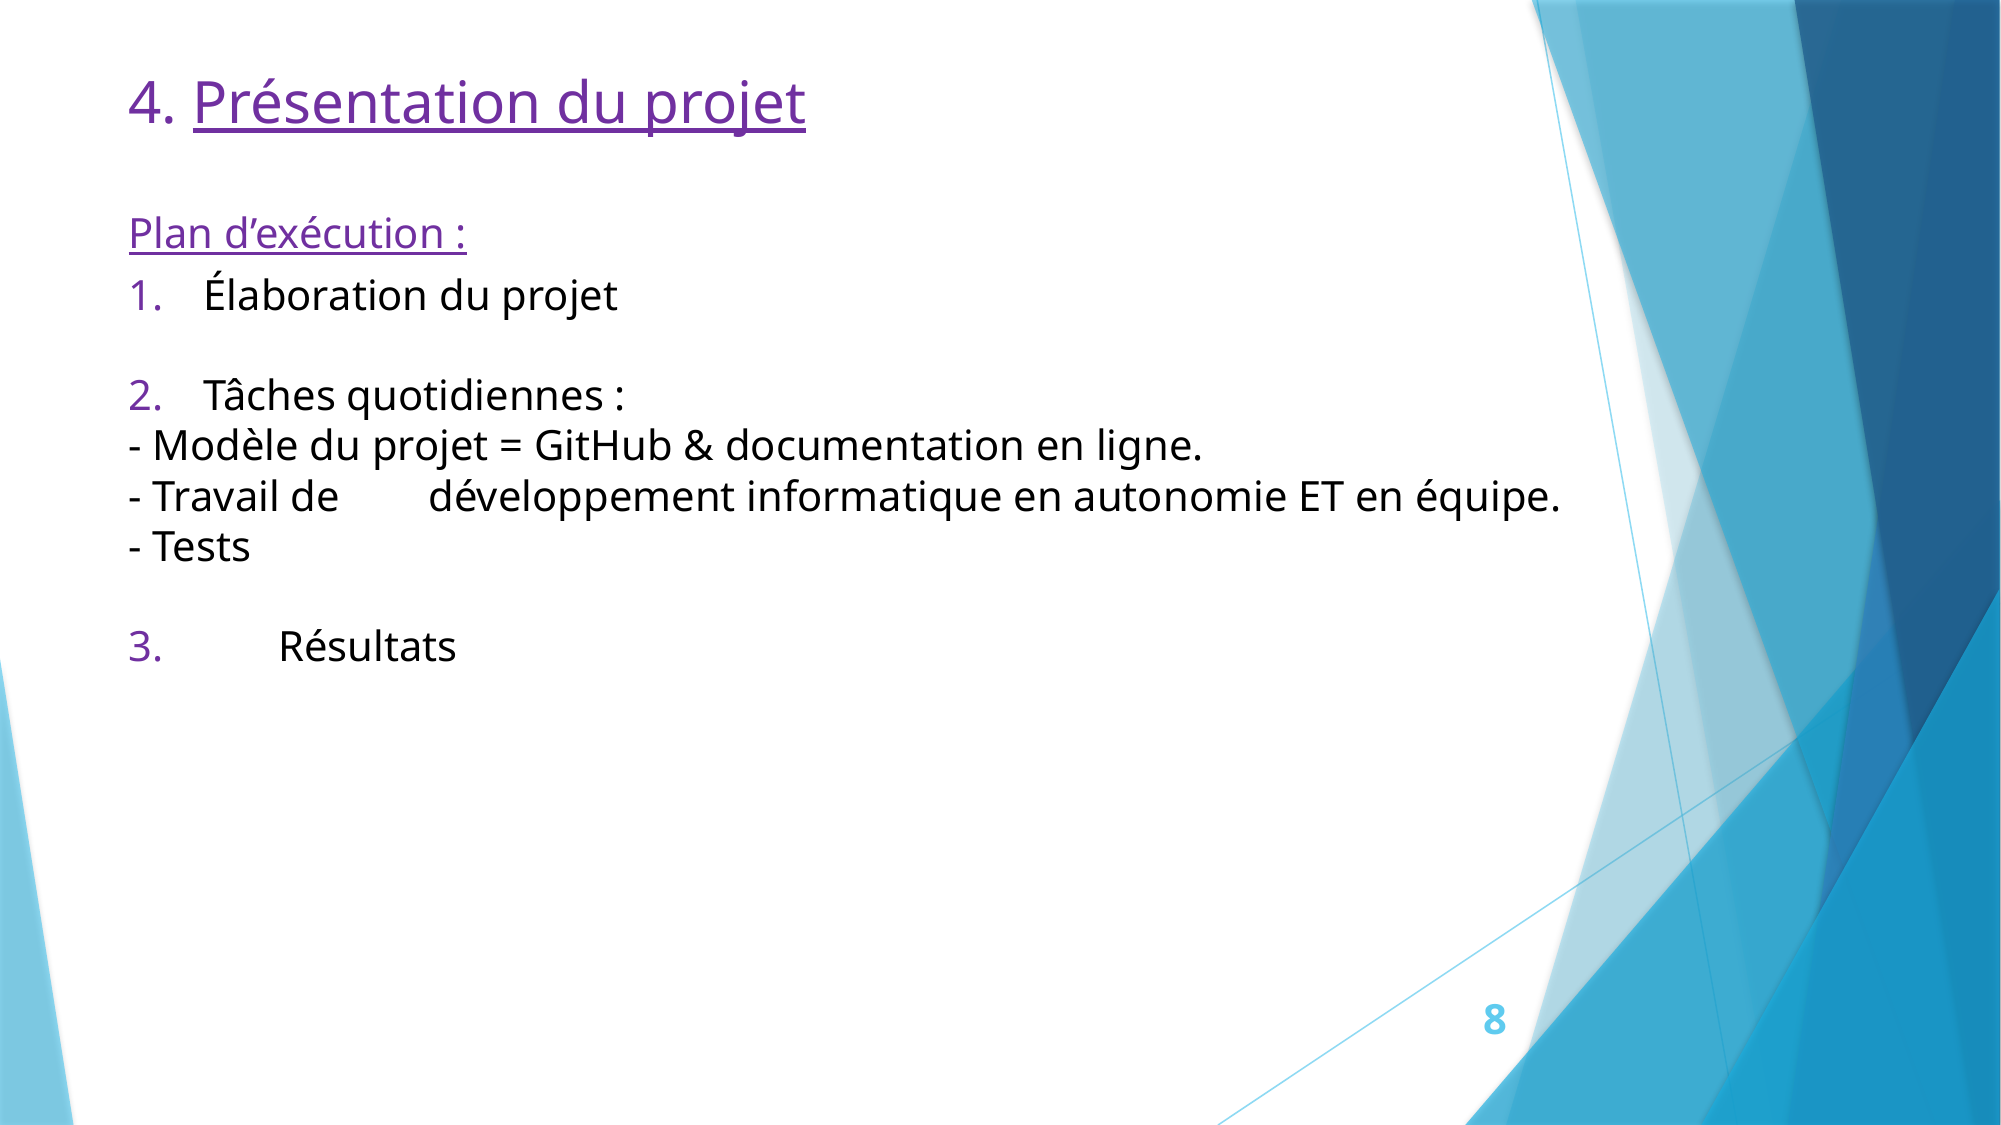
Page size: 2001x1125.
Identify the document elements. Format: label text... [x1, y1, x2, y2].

text_box 4. Présentation du projet [113, 58, 1089, 150]
text_box Plan d’exécution : Élaboration du projet Tâches quotidiennes : - Modèle du projet = GitHub & documentation en ligne. - Travail de développement informatique en autonomie ET en équipe. - Tests 3. Résultats [113, 149, 1958, 727]
slide_number 8 [1395, 991, 1523, 1051]
